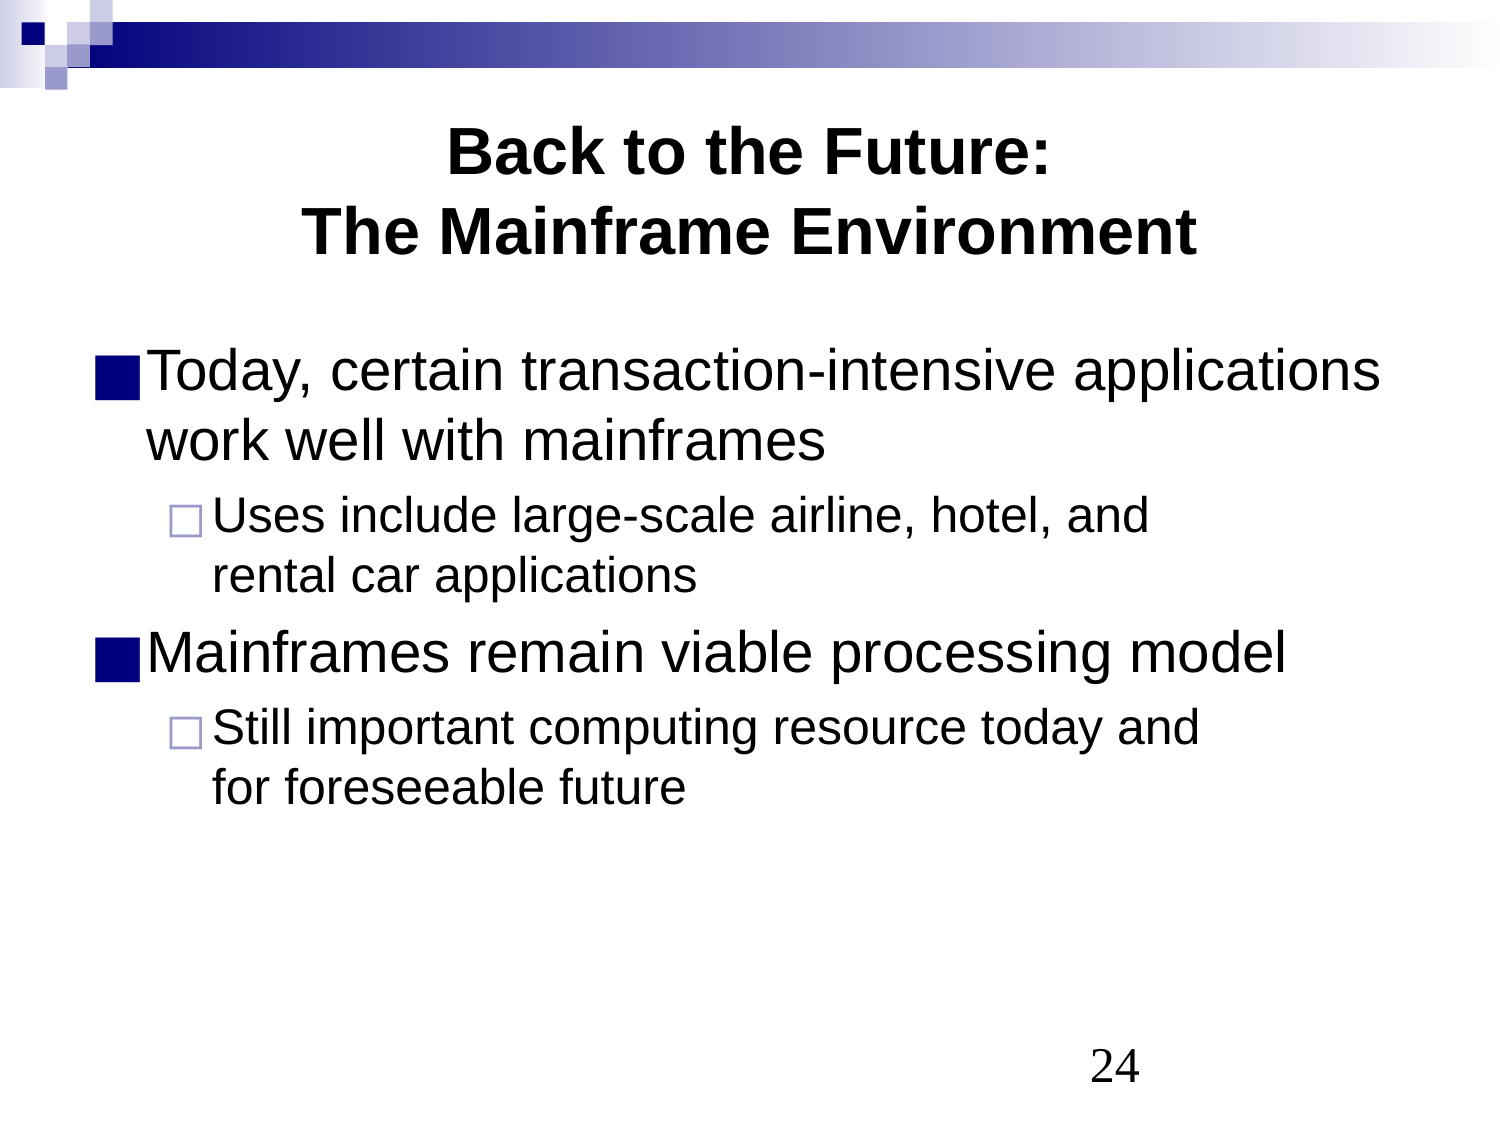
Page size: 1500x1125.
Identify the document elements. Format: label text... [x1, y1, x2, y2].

title Back to the Future: The Mainframe Environment [75, 75, 1425, 300]
list Today, certain transaction-intensive applications work well with mainframes Uses include large-scale airline, hotel, and rental car applications Mainframes remain viable processing model Still important computing resource today and for foreseeable future [75, 324, 1425, 963]
slide_number ‹#› [1074, 1025, 1425, 1100]
